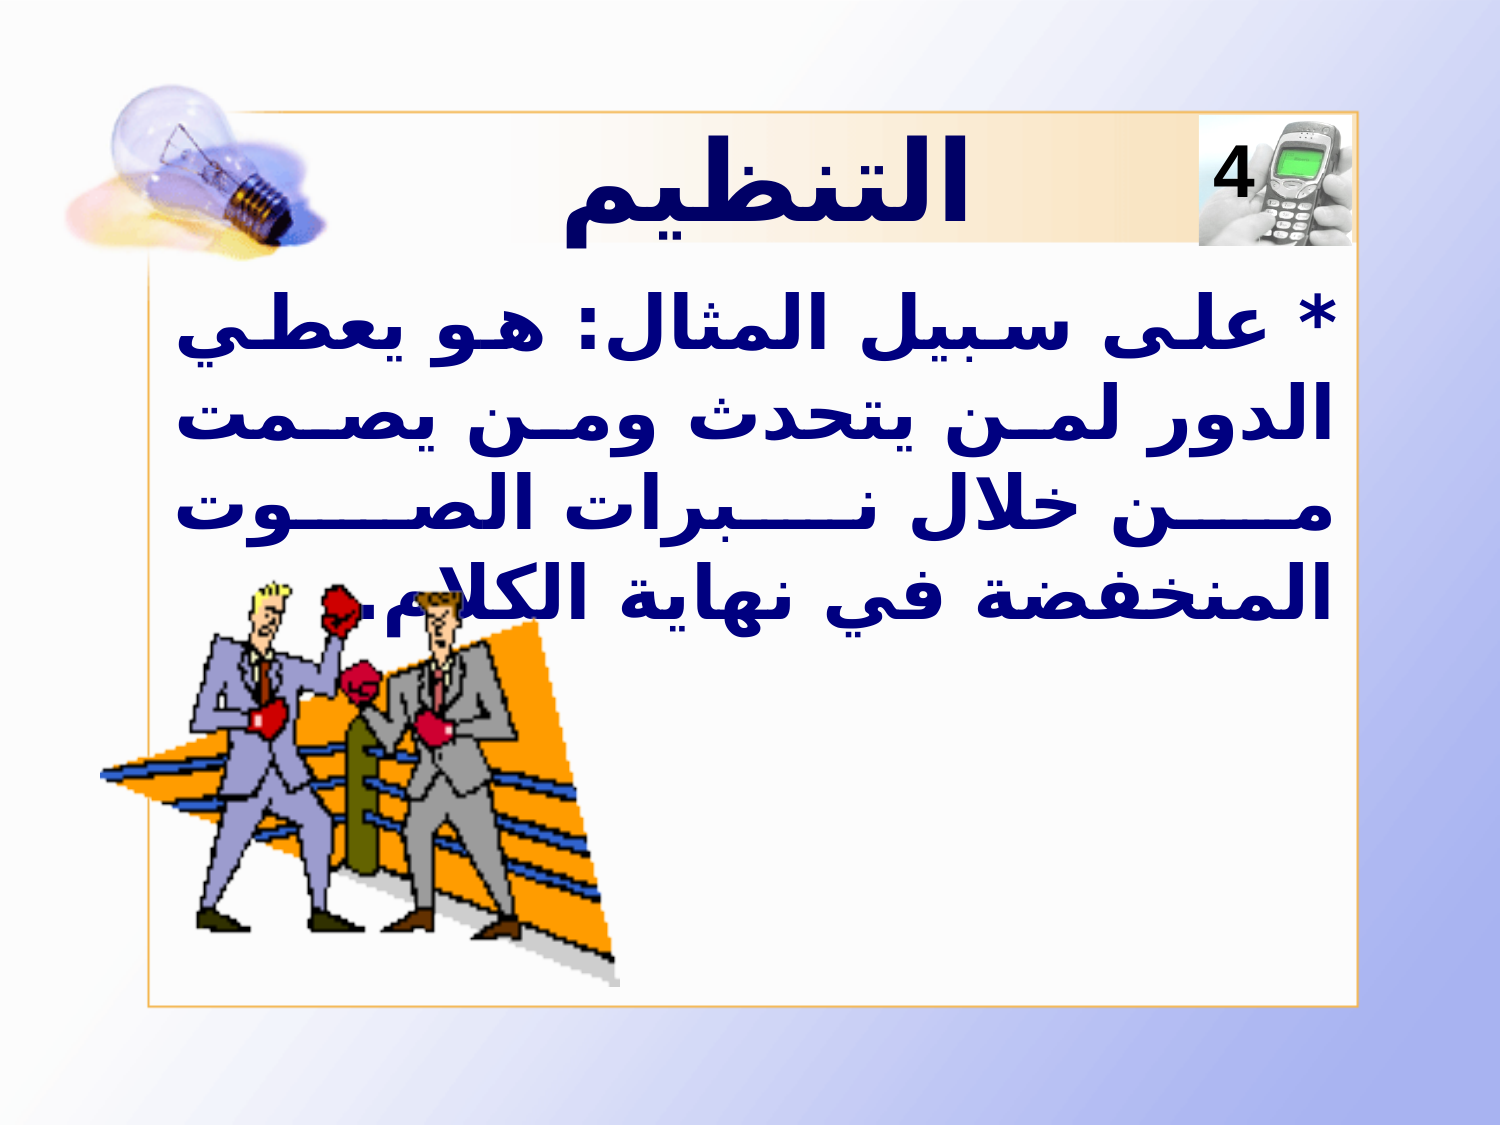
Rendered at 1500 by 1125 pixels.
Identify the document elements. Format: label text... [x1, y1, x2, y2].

text_box التنظيم [312, 113, 1193, 239]
text_box * على سبيل المثال: هو يعطي الدور لمن يتحدث ومن يصمت من خلال نبرات الصوت المنخفضة في نهاية الكلام. [159, 267, 1353, 642]
picture [0, 0, 1500, 1125]
